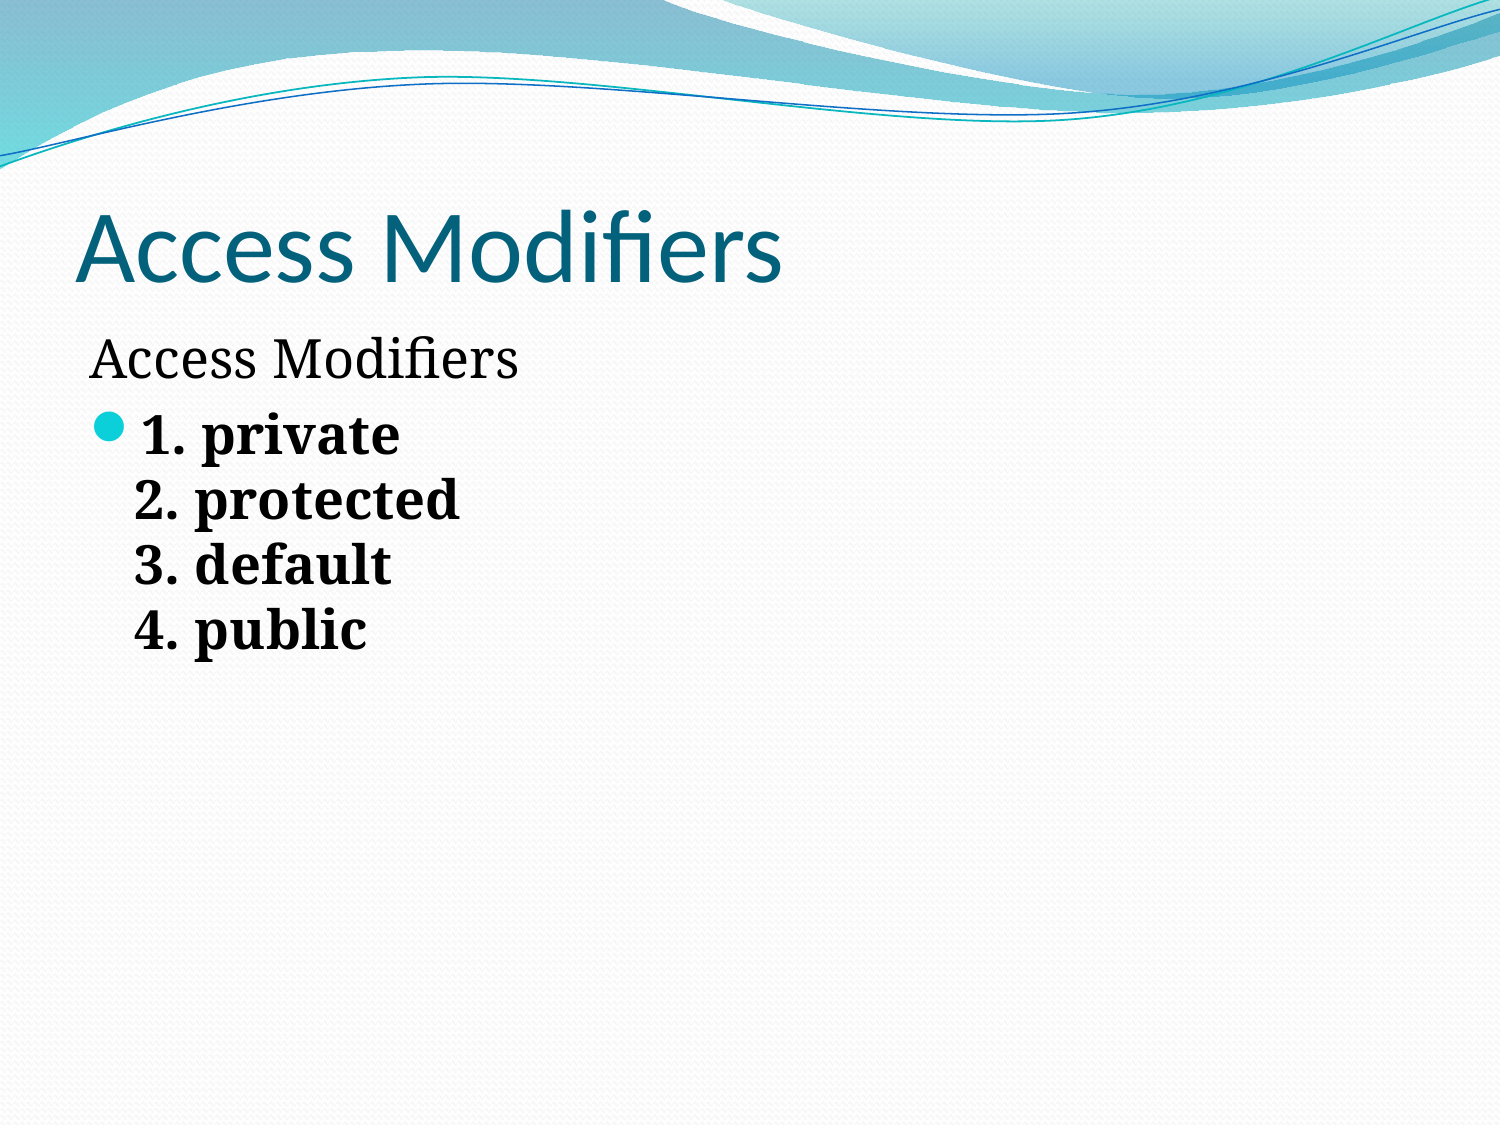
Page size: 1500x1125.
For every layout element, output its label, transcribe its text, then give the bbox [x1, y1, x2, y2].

title Access Modifiers [75, 115, 1425, 303]
list Access Modifiers 1. private 2. protected 3. default 4. public [75, 317, 1425, 1038]
